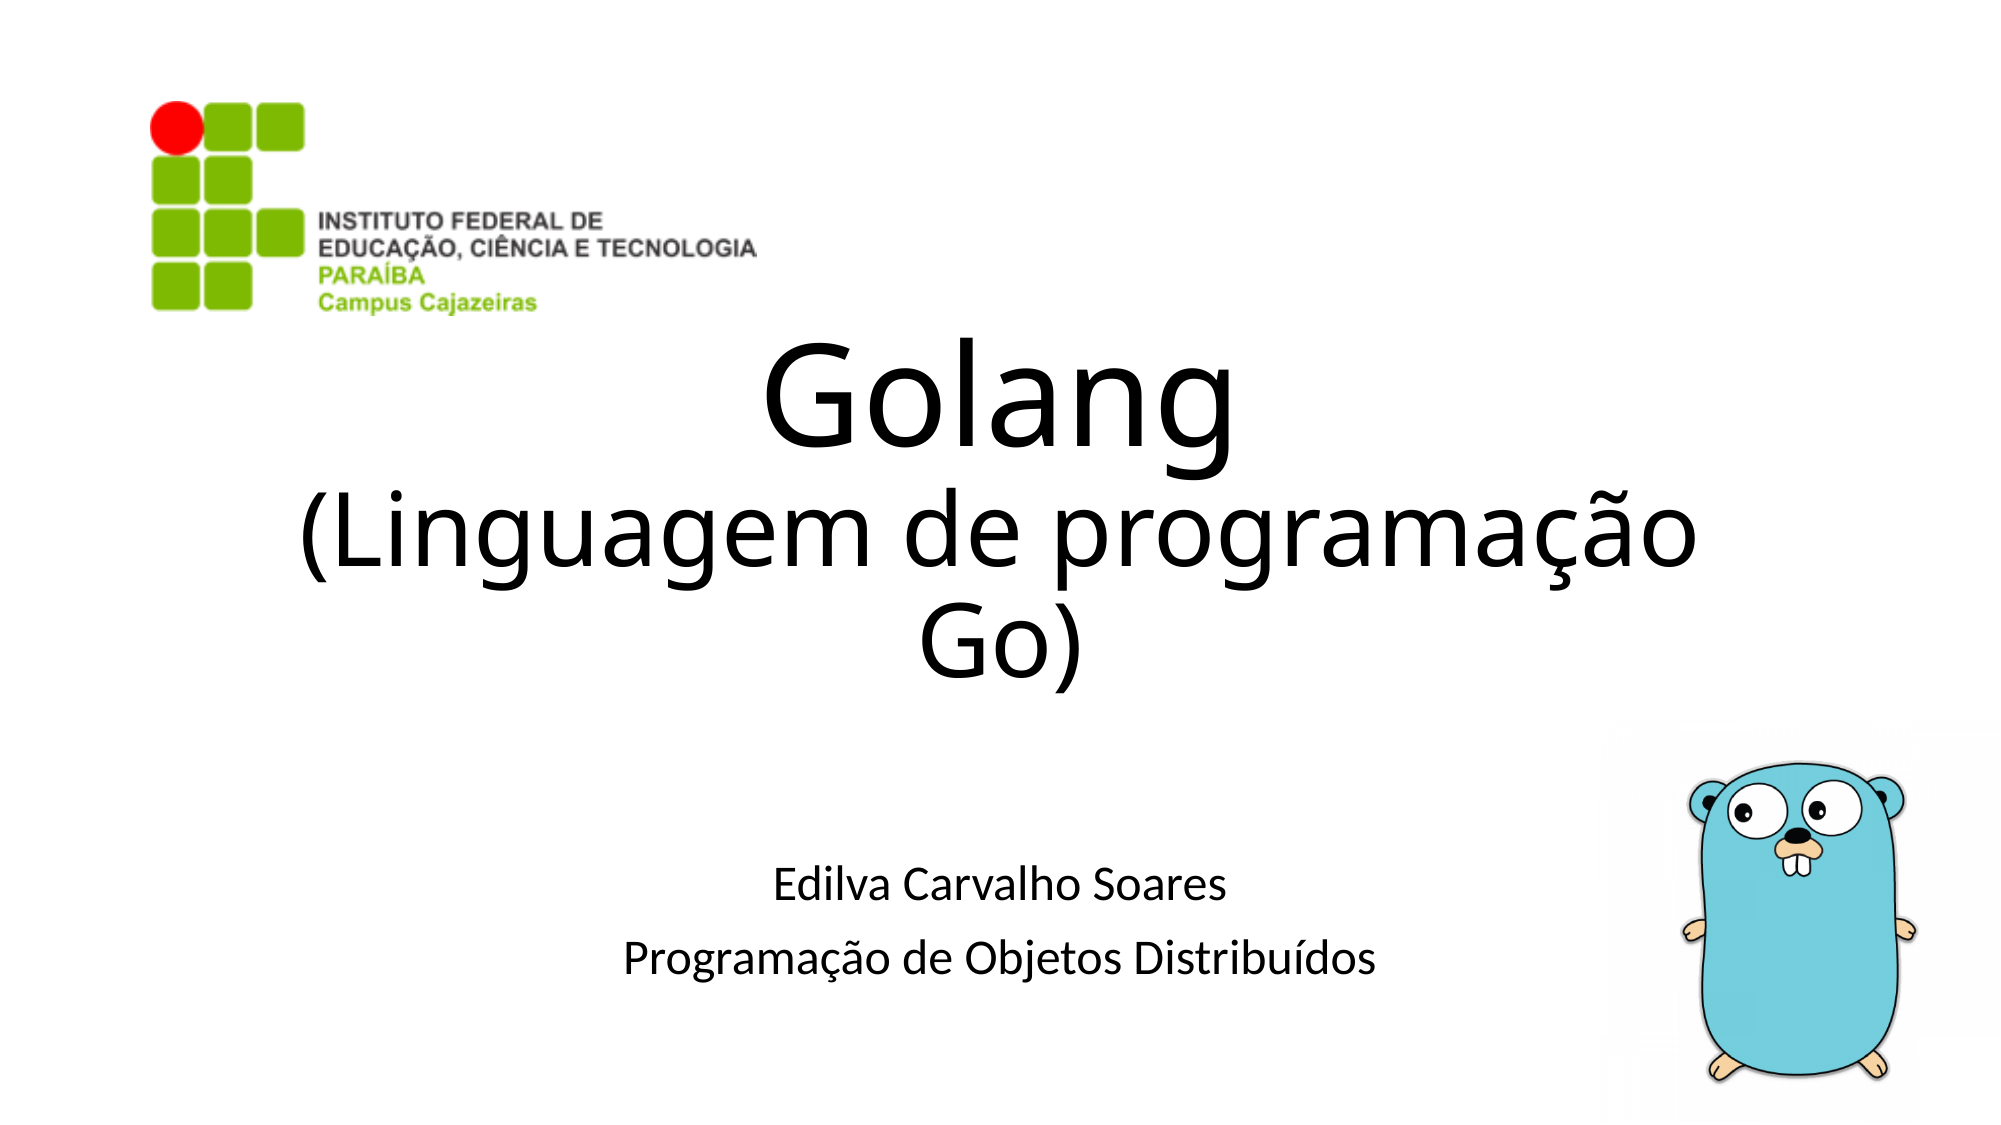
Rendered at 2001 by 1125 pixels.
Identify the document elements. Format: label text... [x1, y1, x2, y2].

picture [150, 101, 757, 316]
title Golang (Linguagem de programação Go) [249, 315, 1750, 707]
picture [1598, 720, 2000, 1122]
subtitle Edilva Carvalho Soares Programação de Objetos Distribuídos [249, 849, 1598, 1057]
